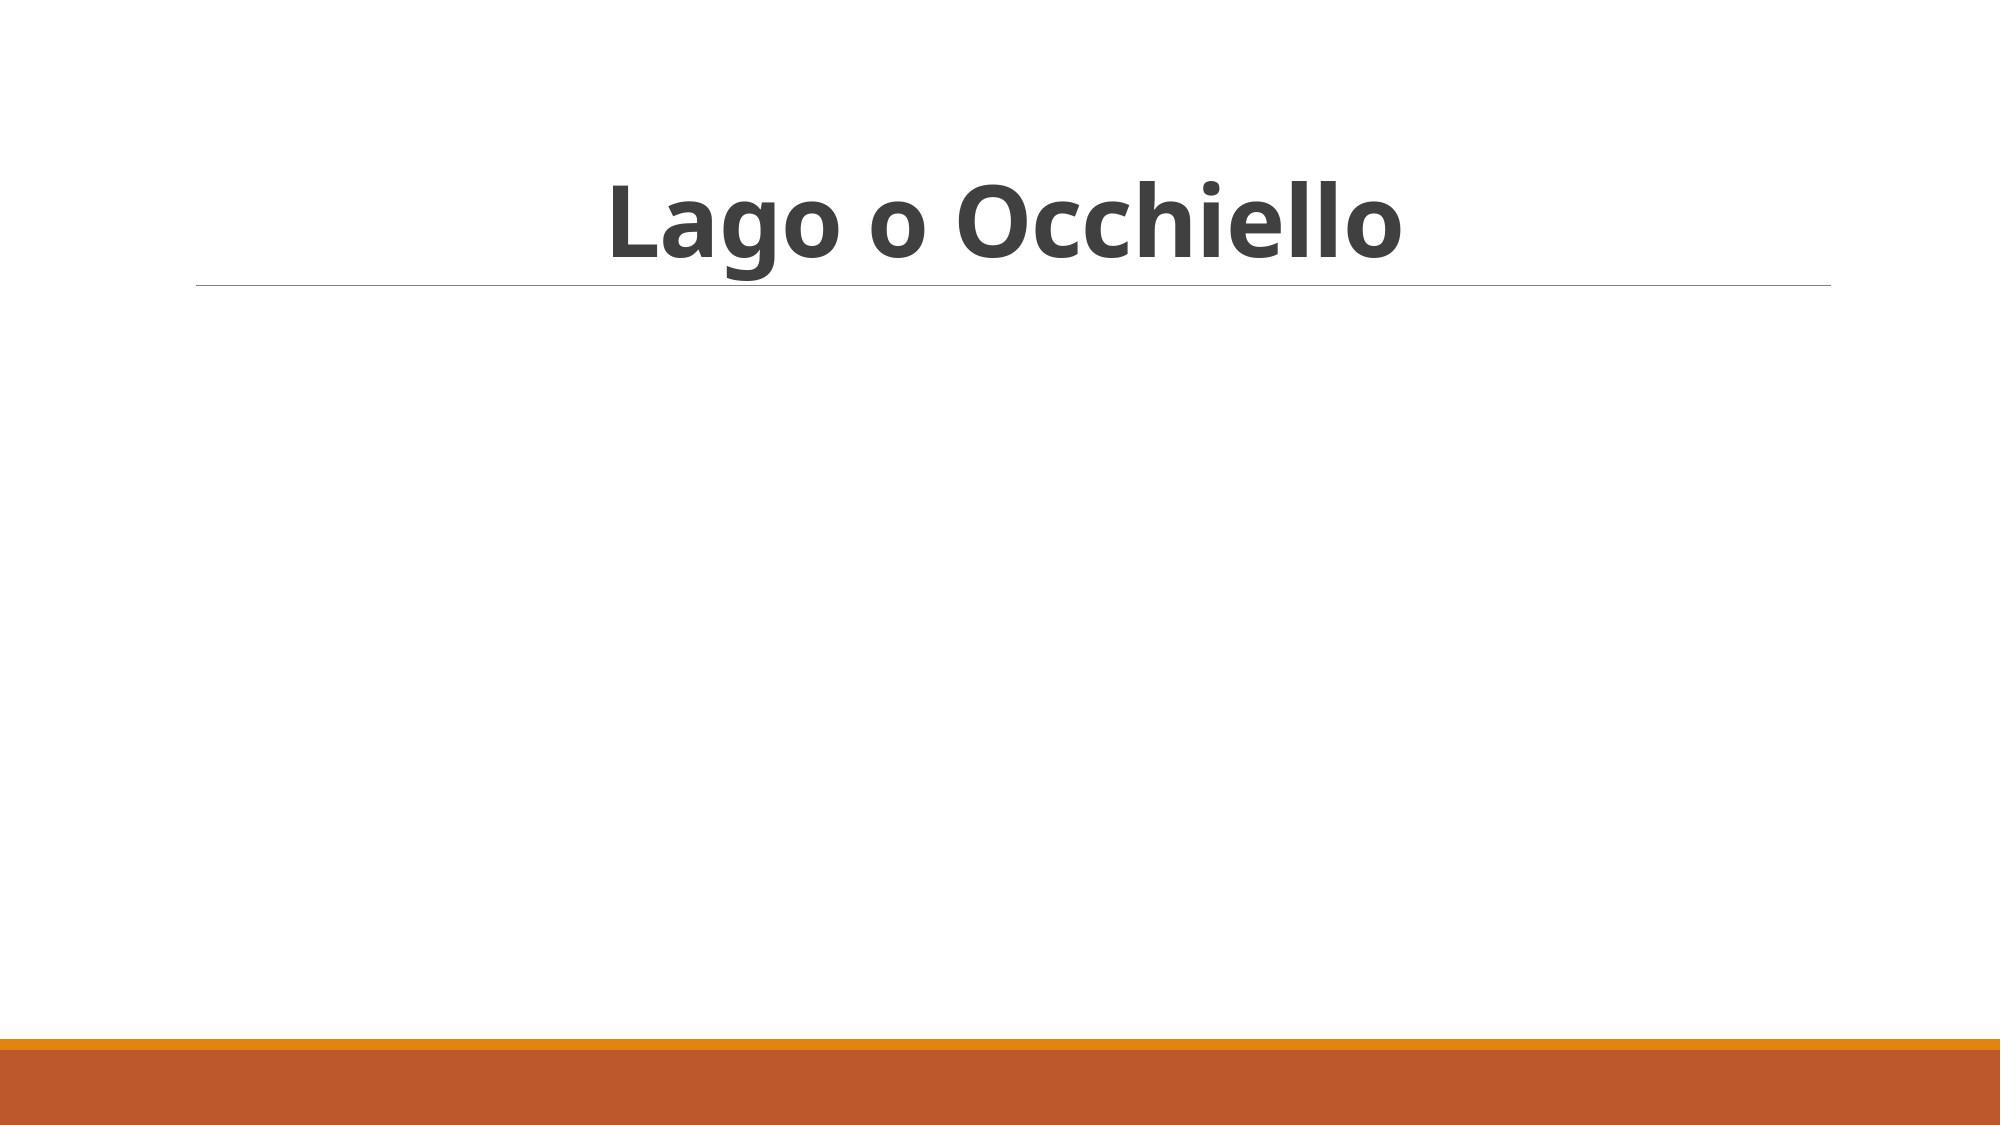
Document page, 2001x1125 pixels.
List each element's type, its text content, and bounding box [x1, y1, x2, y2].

title Lago o Occhiello [180, 47, 1830, 285]
